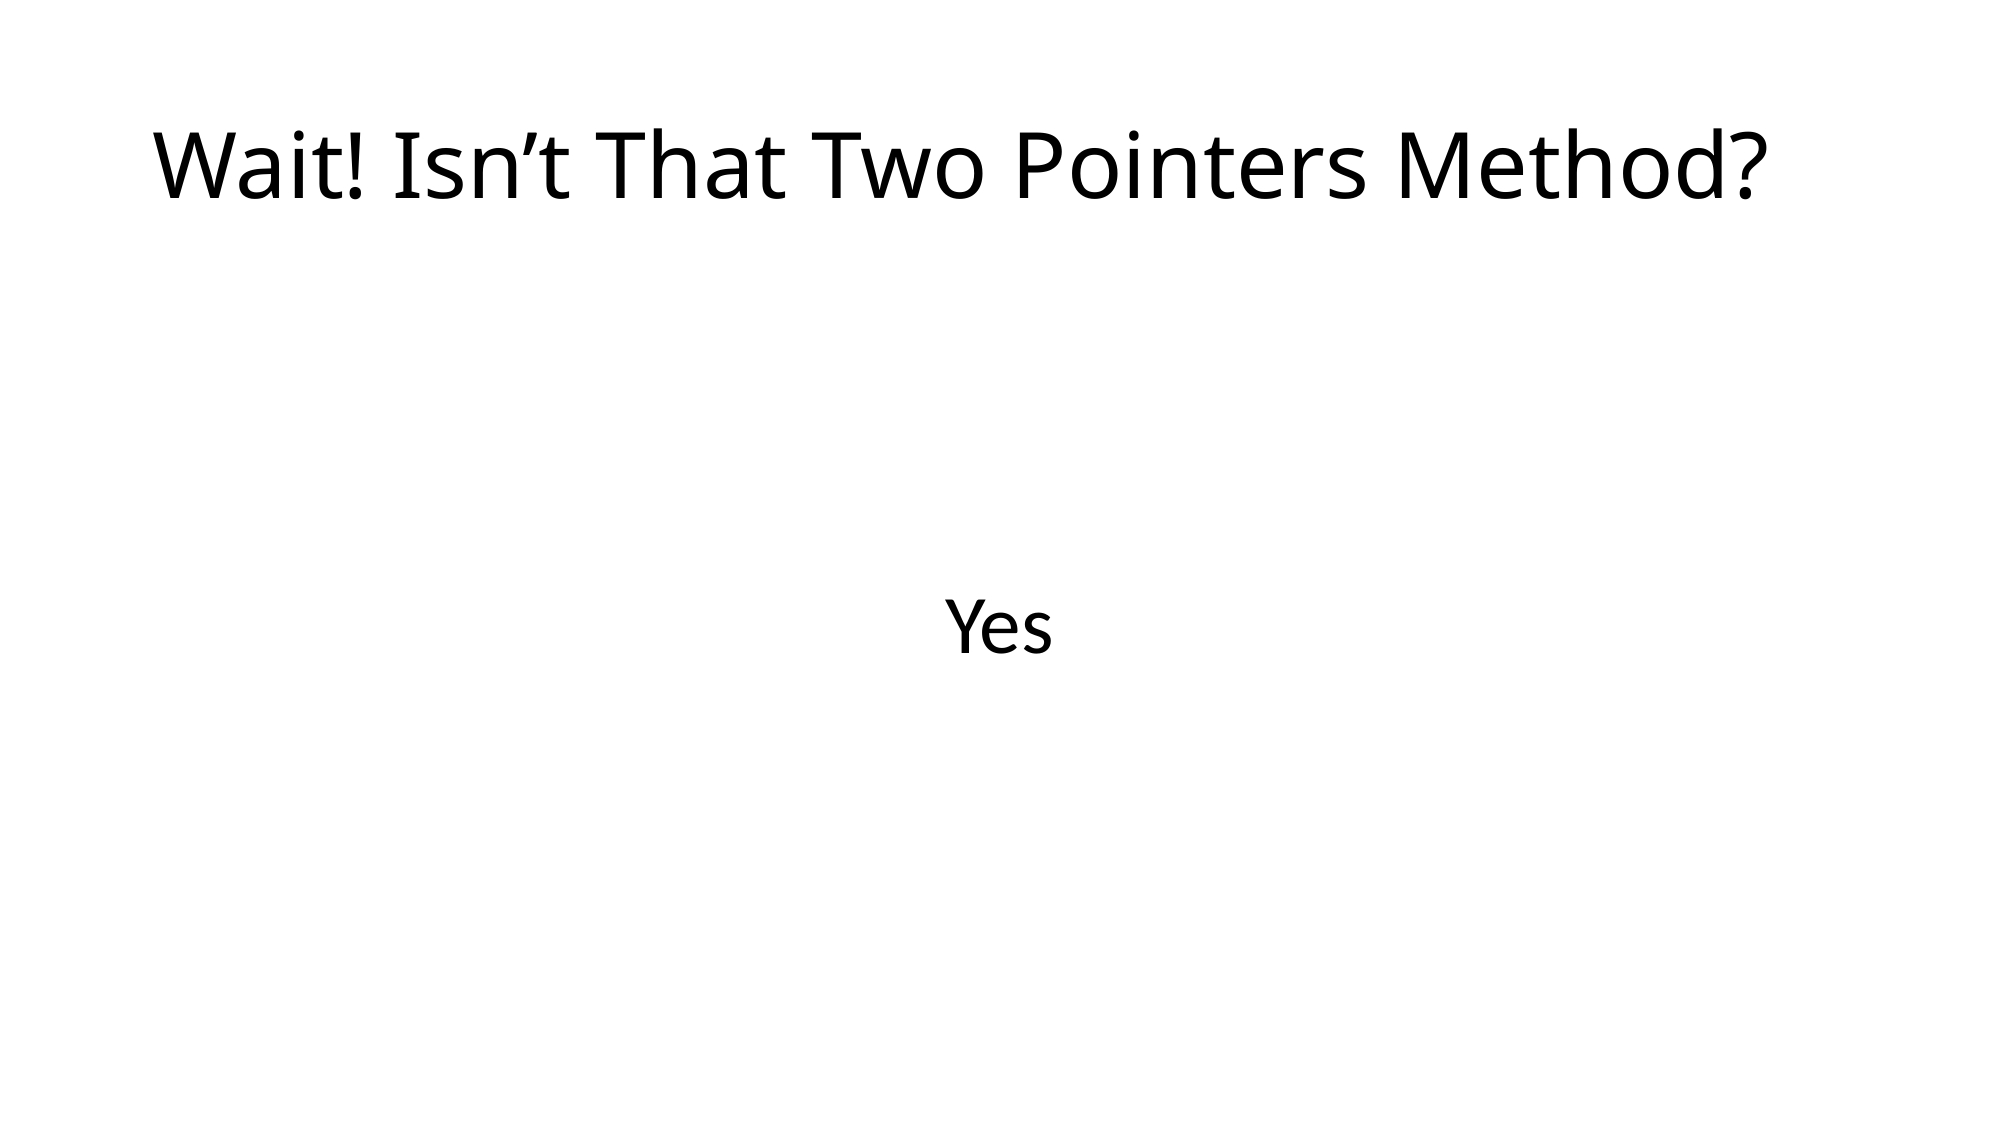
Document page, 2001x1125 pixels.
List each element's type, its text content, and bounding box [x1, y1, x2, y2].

title Wait! Isn’t That Two Pointers Method? [137, 59, 1863, 278]
text_box Yes [930, 562, 1070, 678]
